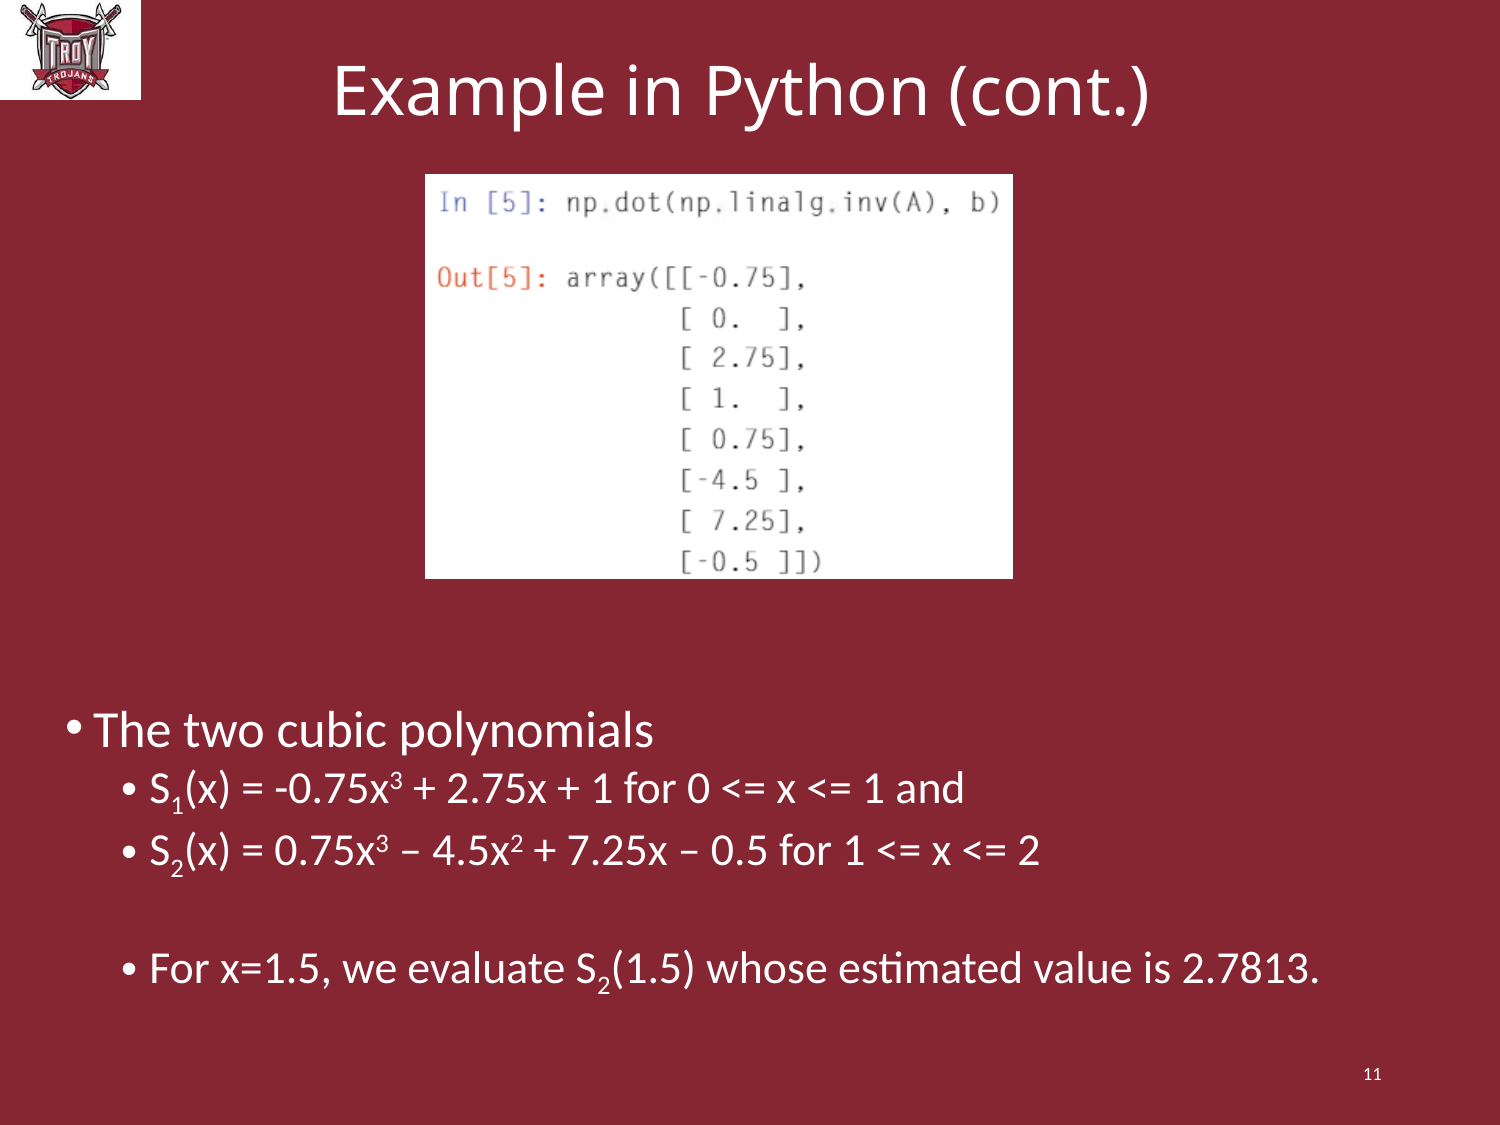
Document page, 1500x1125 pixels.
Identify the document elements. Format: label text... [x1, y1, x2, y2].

title Example in Python (cont.) [61, 0, 1412, 162]
picture [0, 0, 61, 100]
slide_number 11 [1059, 1042, 1397, 1103]
picture [424, 174, 1013, 579]
list [24, 162, 1438, 913]
text_box The two cubic polynomials S1(x) = -0.75x3 + 2.75x + 1 for 0 <= x <= 1 and S2(x) = 0.75x3 – 4.5x2 + 7.25x – 0.5 for 1 <= x <= 2 For x=1.5, we evaluate S2(1.5) whose estimated value is 2.7813. [49, 687, 1463, 938]
